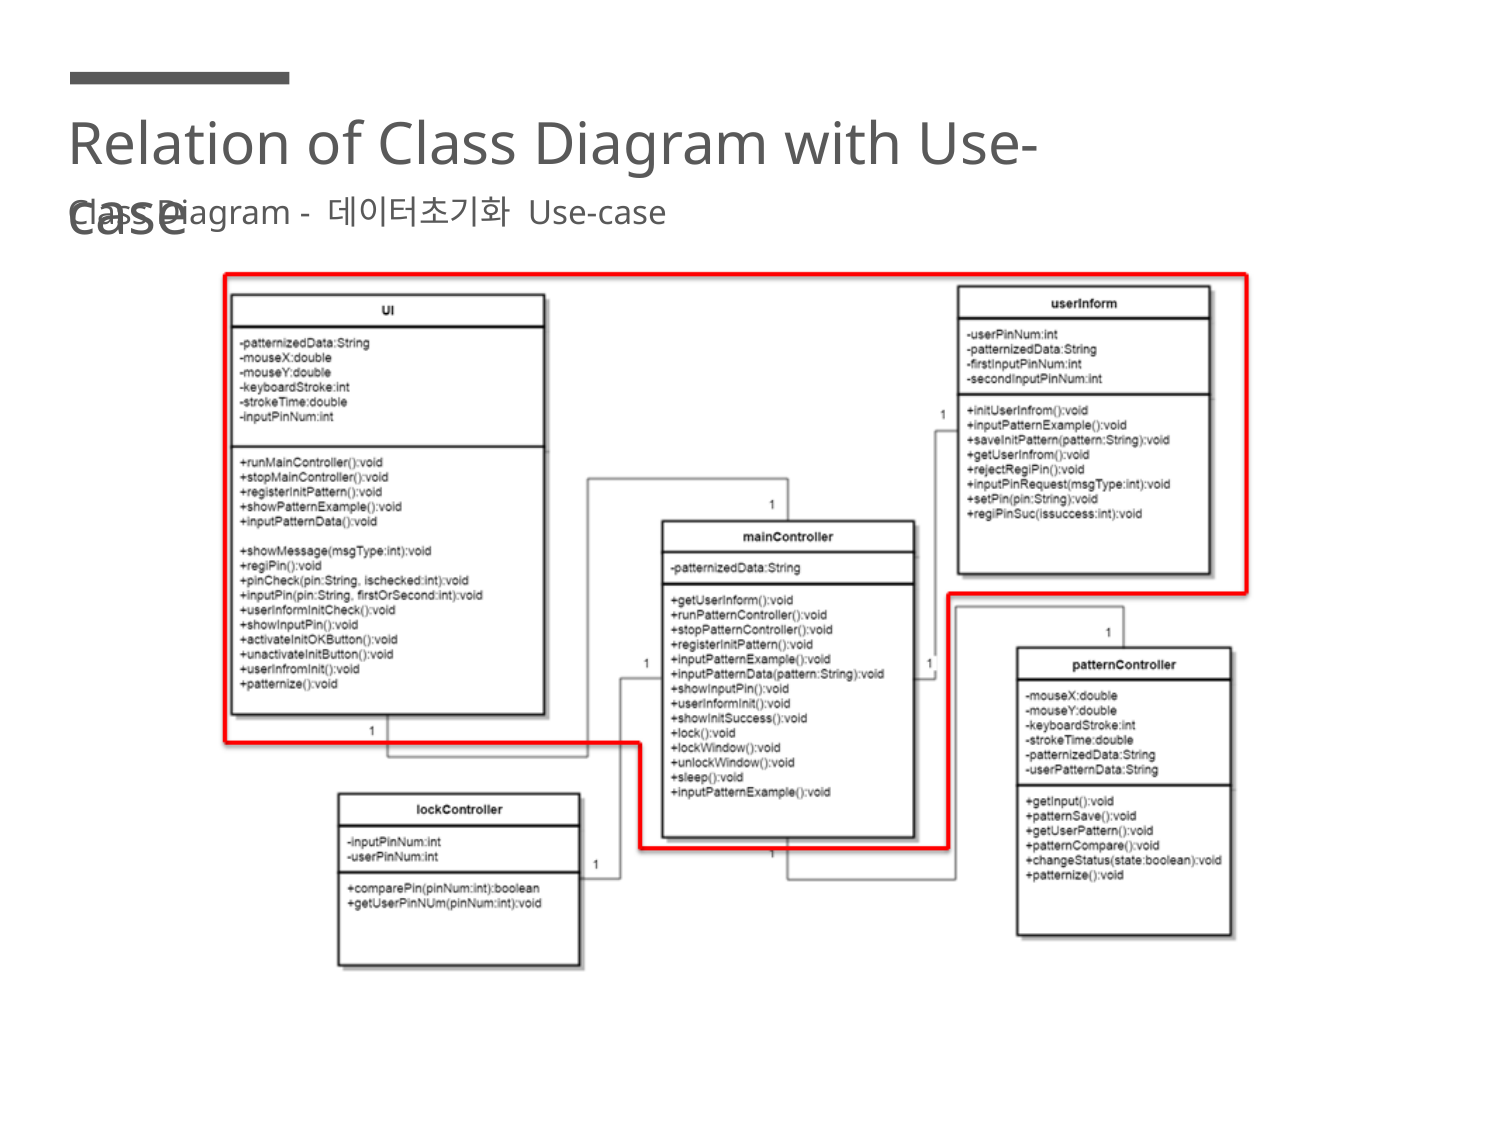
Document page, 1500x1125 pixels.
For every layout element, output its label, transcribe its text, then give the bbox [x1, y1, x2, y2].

text_box Class Diagram - 데이터초기화 Use-case [53, 183, 904, 239]
picture [216, 268, 1270, 981]
text_box Relation of Class Diagram with Use-case [53, 98, 1164, 254]
